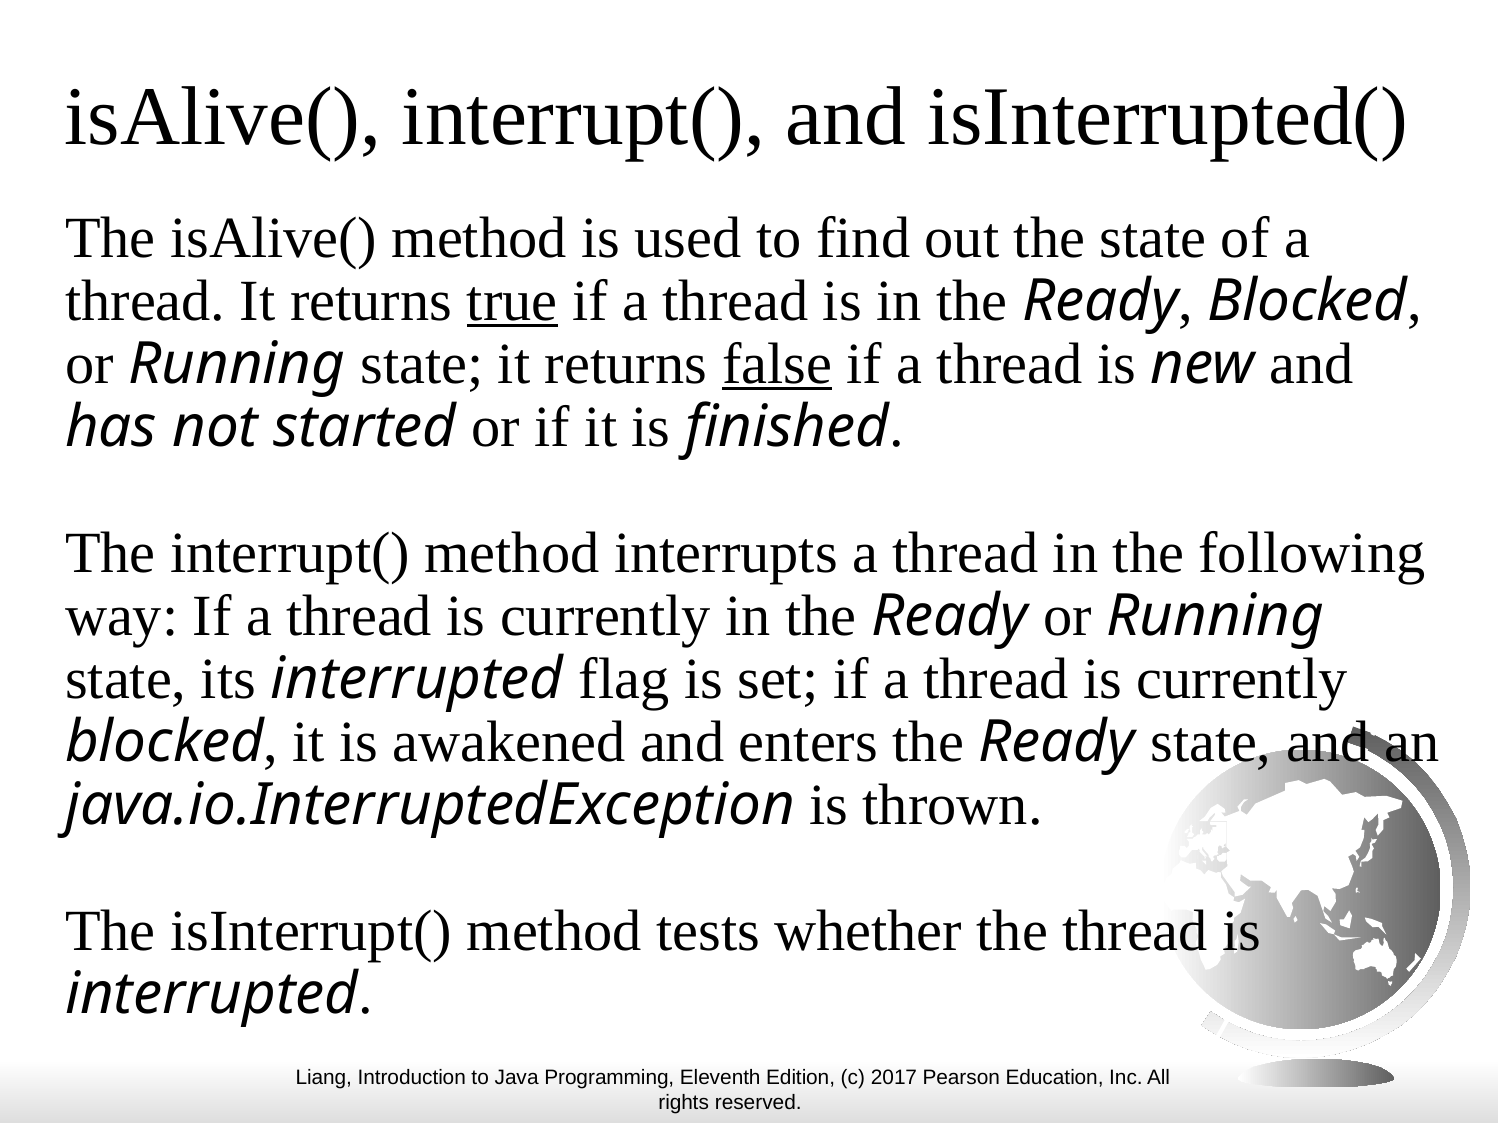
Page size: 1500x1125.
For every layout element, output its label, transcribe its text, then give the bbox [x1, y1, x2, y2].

title isAlive(), interrupt(), and isInterrupted() [24, 37, 1451, 185]
list The isAlive() method is used to find out the state of a thread. It returns true if a thread is in the Ready, Blocked, or Running state; it returns false if a thread is new and has not started or if it is finished. The interrupt() method interrupts a thread in the following way: If a thread is currently in the Ready or Running state, its interrupted flag is set; if a thread is currently blocked, it is awakened and enters the Ready state, and an java.io.InterruptedException is thrown. The isInterrupt() method tests whether the thread is interrupted. [49, 199, 1463, 1051]
slide_number [1074, 1051, 1388, 1125]
